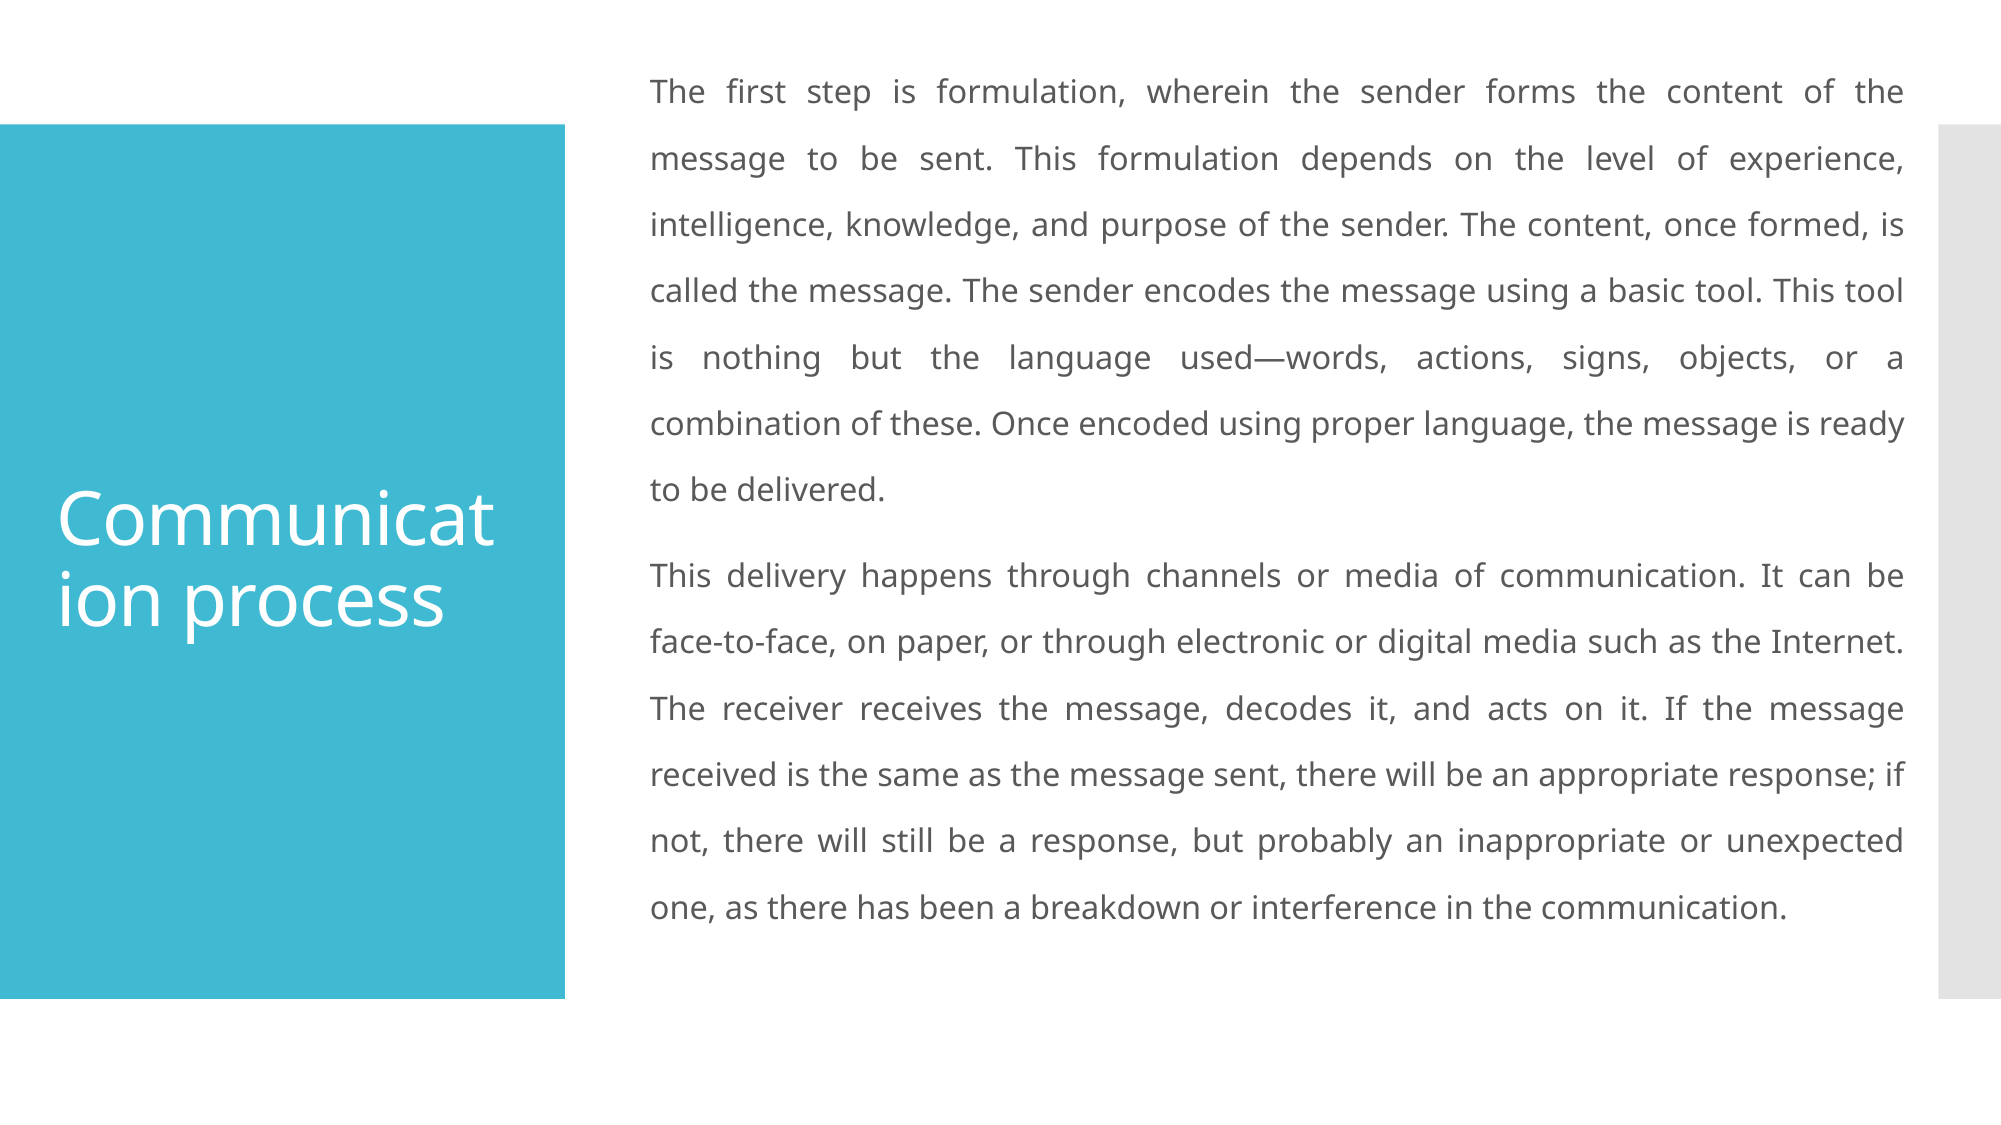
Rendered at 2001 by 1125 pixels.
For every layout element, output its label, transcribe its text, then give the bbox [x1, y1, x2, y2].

title Communication process [41, 184, 525, 940]
list The first step is formulation, wherein the sender forms the content of the message to be sent. This formulation depends on the level of experience, intelligence, knowledge, and purpose of the sender. The content, once formed, is called the message. The sender encodes the message using a basic tool. This tool is nothing but the language used—words, actions, signs, objects, or a combination of these. Once encoded using proper language, the message is ready to be delivered. This delivery happens through channels or media of communication. It can be face-to-face, on paper, or through electronic or digital media such as the Internet. The receiver receives the message, decodes it, and acts on it. If the message received is the same as the message sent, there will be an appropriate response; if not, there will still be a response, but probably an inappropriate or unexpected one, as there has been a breakdown or interference in the communication. [634, 36, 1922, 982]
